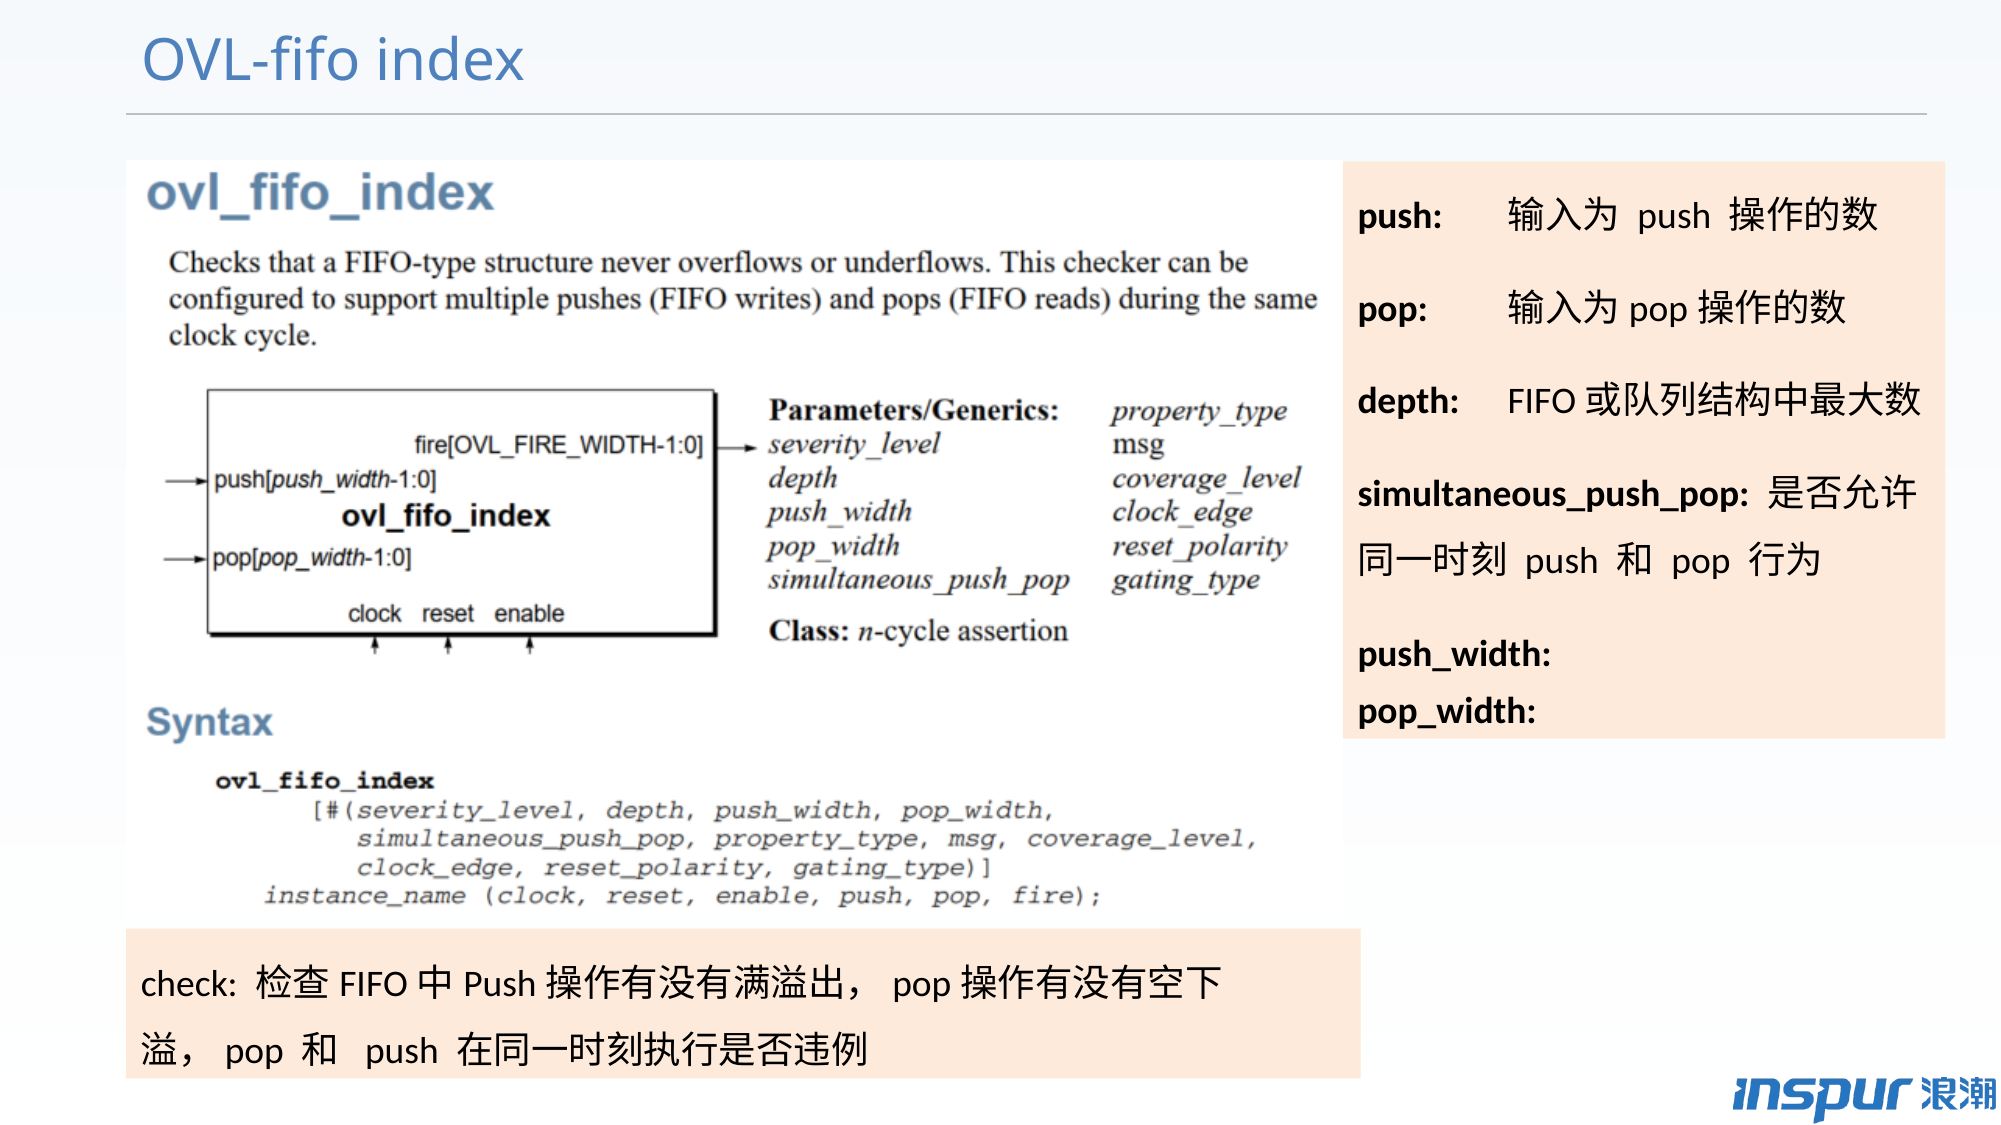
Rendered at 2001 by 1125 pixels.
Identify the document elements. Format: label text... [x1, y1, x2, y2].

text_box check: 检查FIFO中Push操作有没有满溢出，pop操作有没有空下溢，pop 和 push 在同一时刻执行是否违例 [126, 928, 1361, 1079]
picture [1732, 1076, 1996, 1124]
title OVL-fifo index [126, 0, 1712, 114]
picture [125, 160, 1343, 920]
text_box push: 输入为 push 操作的数 pop: 输入为pop操作的数 depth: FIFO或队列结构中最大数 simultaneous_push_pop: 是否允许同一时刻 push 和 pop 行为 push_width: pop_width: [1345, 161, 1946, 739]
